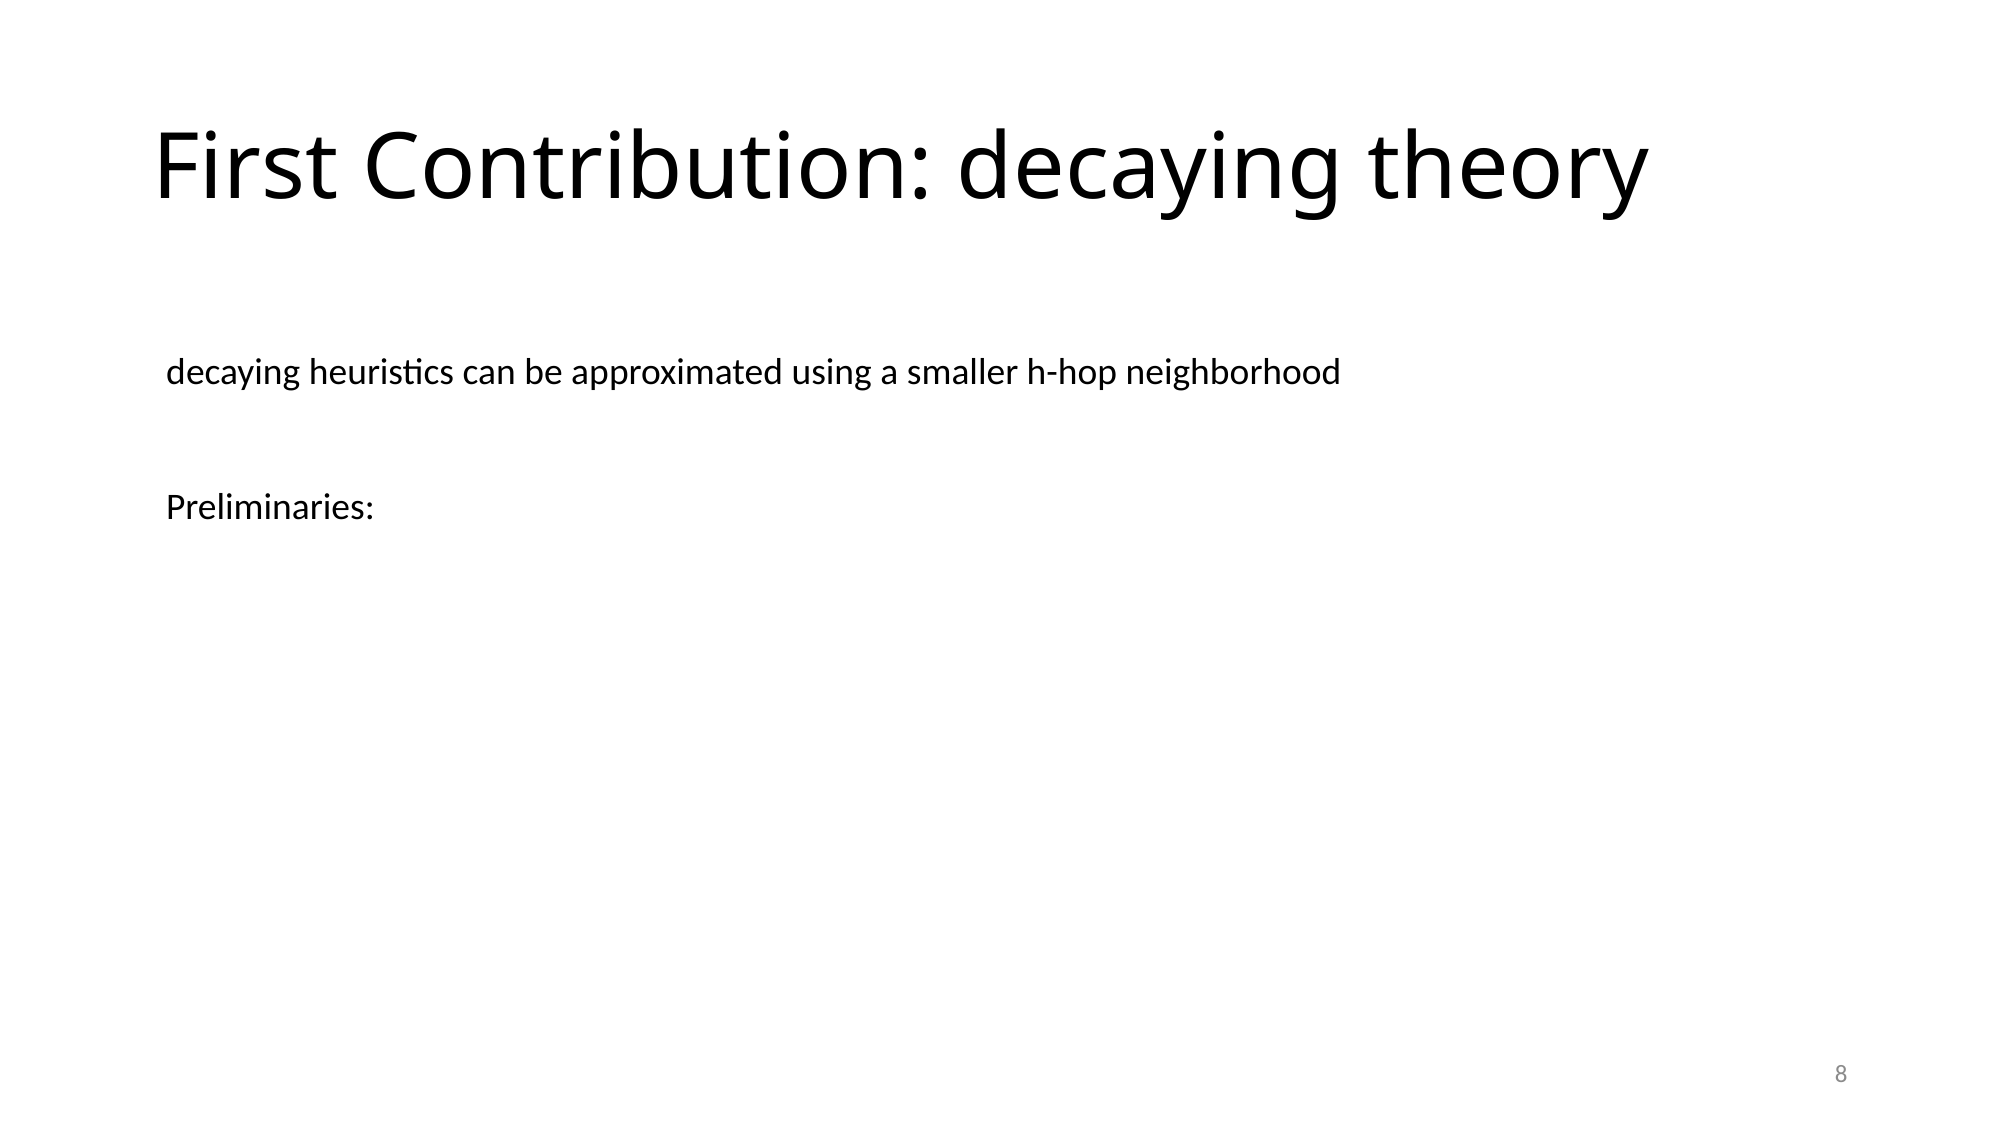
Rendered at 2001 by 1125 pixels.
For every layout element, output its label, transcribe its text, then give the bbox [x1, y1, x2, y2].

slide_number 8 [1412, 1042, 1863, 1103]
